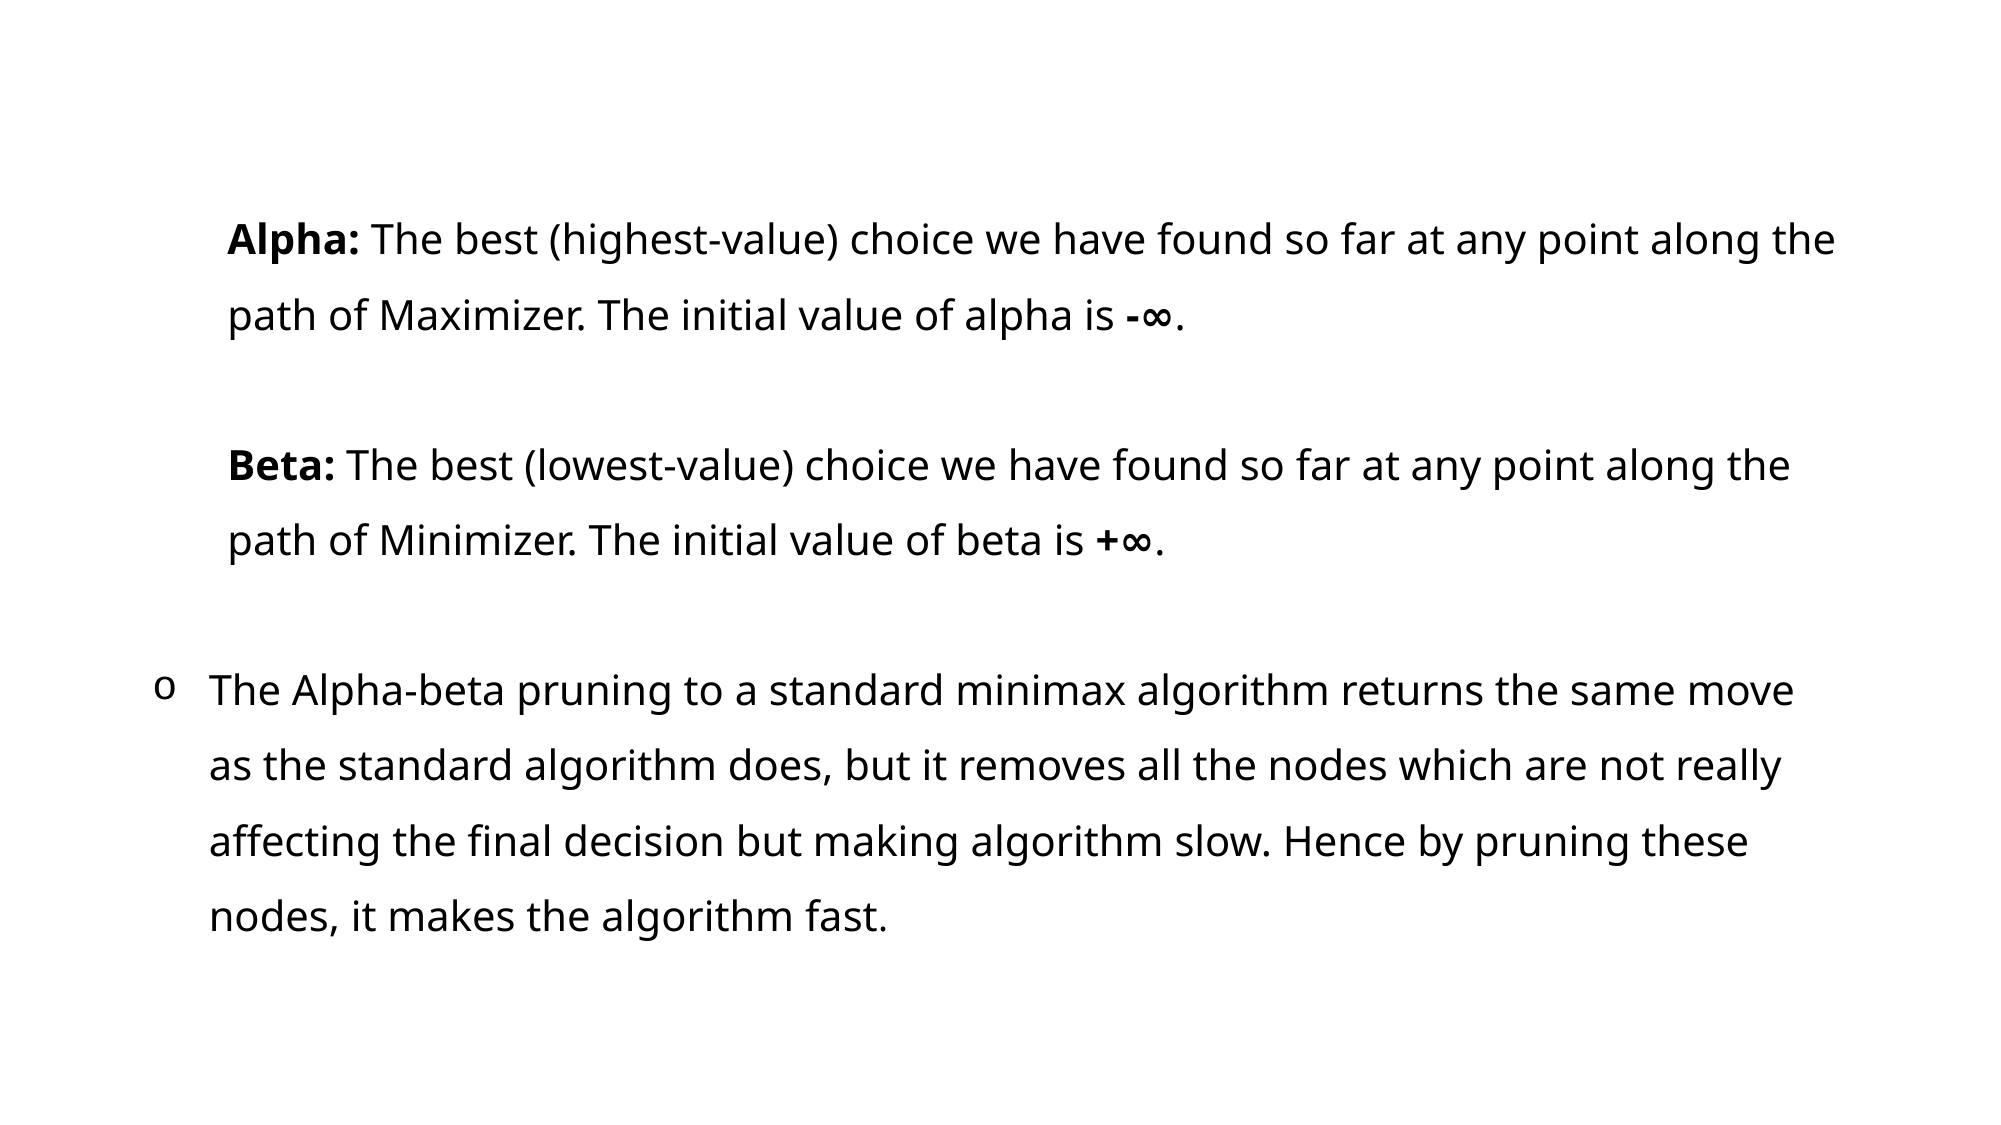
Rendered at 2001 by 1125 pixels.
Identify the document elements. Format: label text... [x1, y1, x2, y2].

list Alpha: The best (highest-value) choice we have found so far at any point along the path of Maximizer. The initial value of alpha is -∞. Beta: The best (lowest-value) choice we have found so far at any point along the path of Minimizer. The initial value of beta is +∞. The Alpha-beta pruning to a standard minimax algorithm returns the same move as the standard algorithm does, but it removes all the nodes which are not really affecting the final decision but making algorithm slow. Hence by pruning these nodes, it makes the algorithm fast. [137, 180, 1863, 1024]
